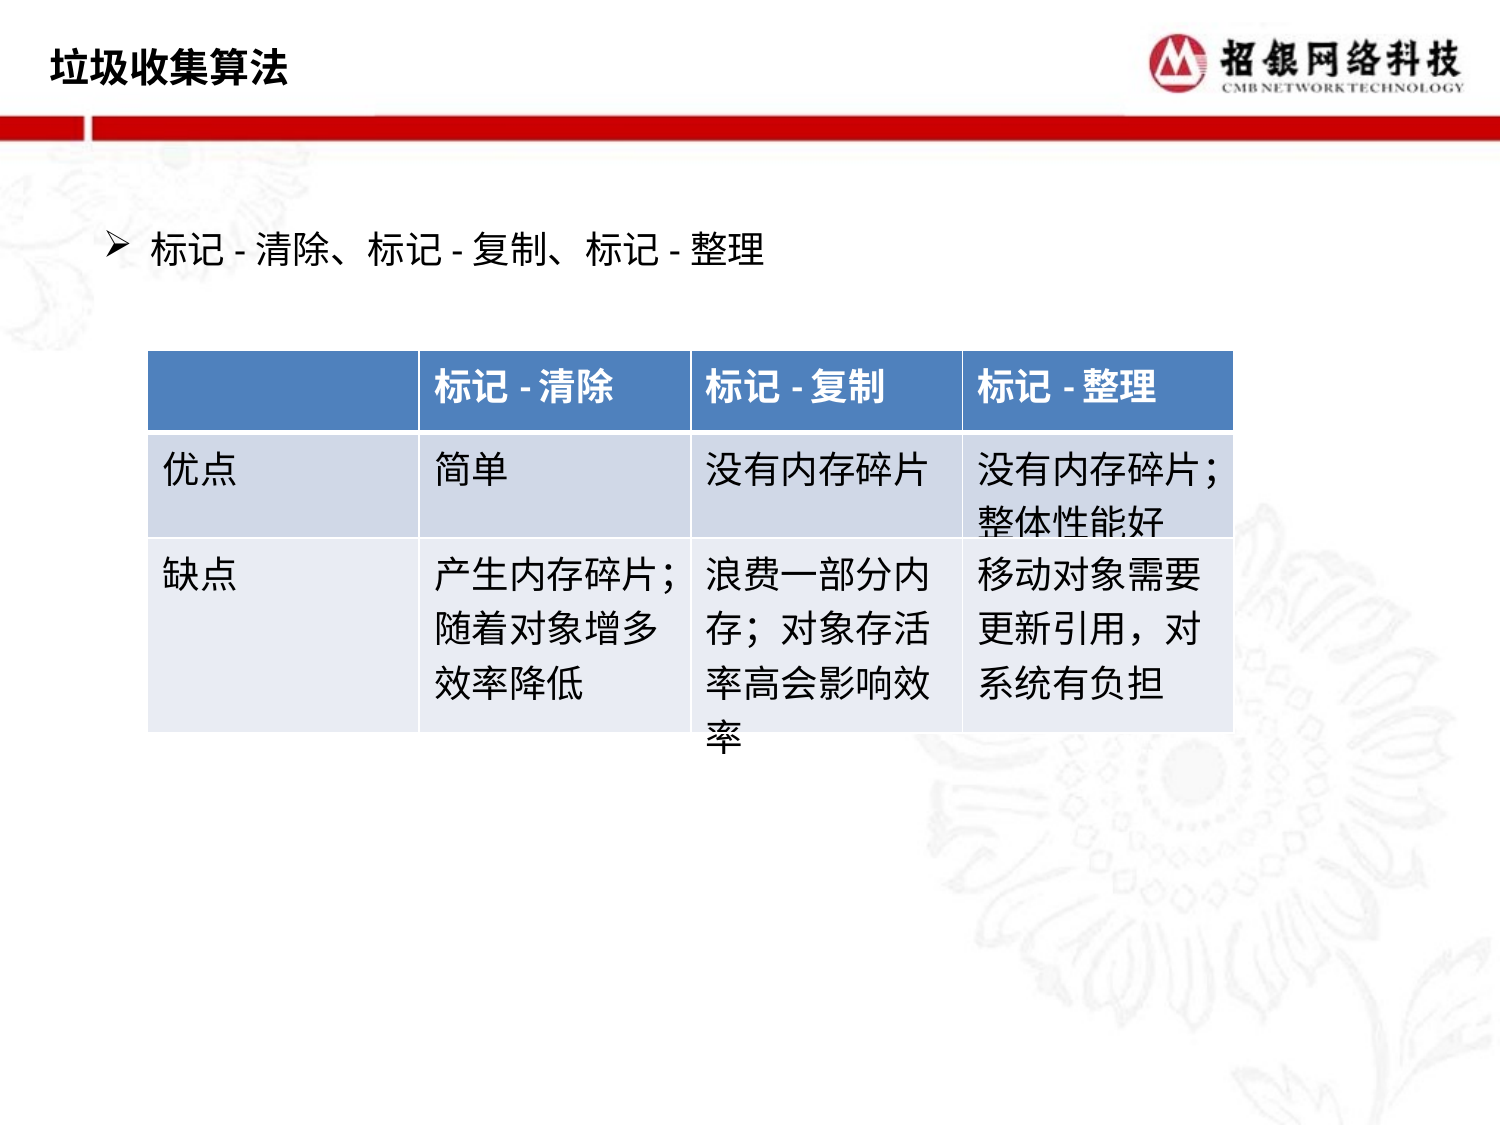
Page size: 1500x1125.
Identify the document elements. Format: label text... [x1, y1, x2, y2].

table_cell 没有内存碎片；整体性能好 [963, 435, 1233, 537]
table_cell 缺点 [148, 539, 418, 732]
picture [0, 0, 1500, 1125]
table_cell 产生内存碎片；随着对象增多效率降低 [420, 539, 690, 732]
table_cell 优点 [148, 435, 418, 537]
table_cell 浪费一部分内存；对象存活率高会影响效率 [692, 539, 962, 732]
table_header [148, 351, 418, 430]
table_cell 没有内存碎片 [692, 435, 962, 537]
table_header 标记-整理 [963, 351, 1233, 430]
table_cell 移动对象需要更新引用，对系统有负担 [963, 539, 1233, 732]
table_header 标记-清除 [420, 351, 690, 430]
table_cell 简单 [420, 435, 690, 537]
text_box 垃圾收集算法 [35, 35, 602, 99]
text_box 标记-清除、标记-复制、标记-整理 [88, 196, 839, 279]
table_header 标记-复制 [692, 351, 962, 430]
